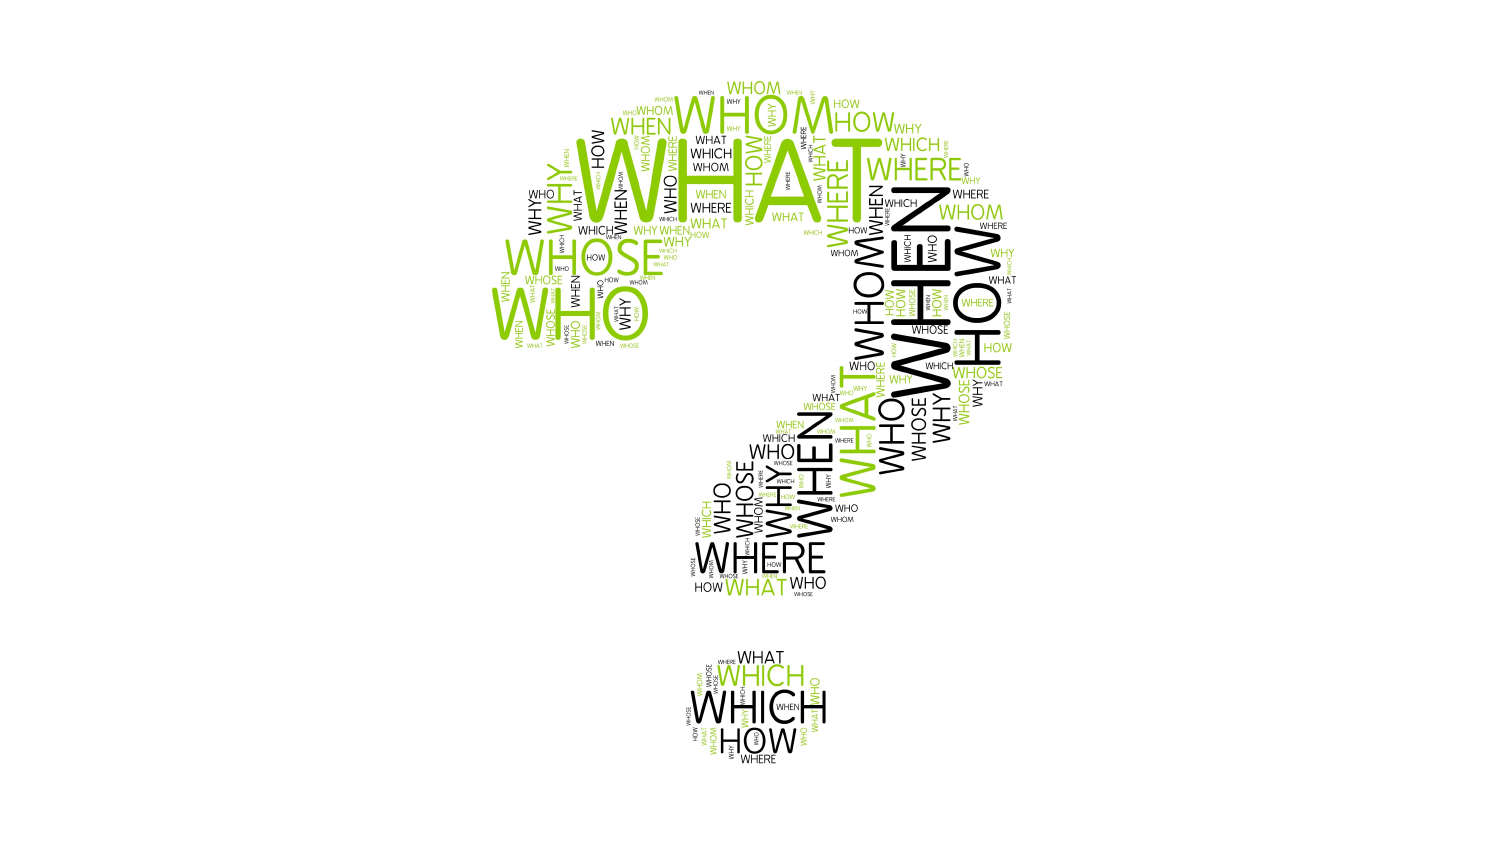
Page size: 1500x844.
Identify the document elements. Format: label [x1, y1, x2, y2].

list [407, 79, 1093, 765]
